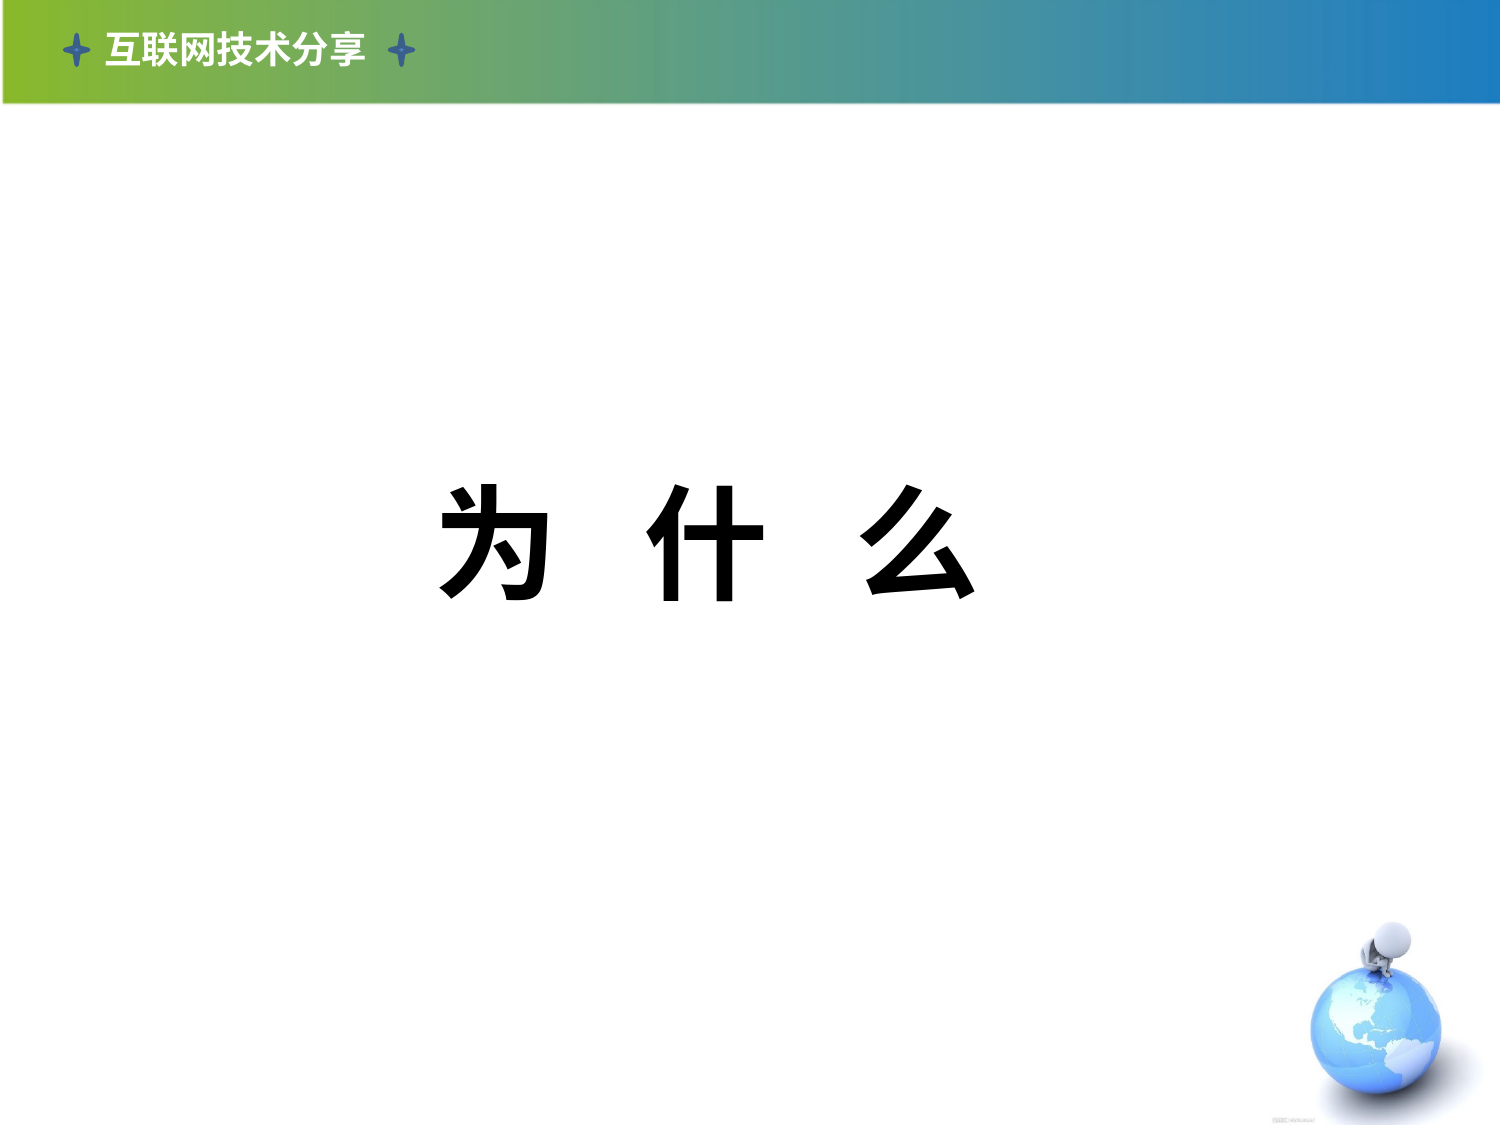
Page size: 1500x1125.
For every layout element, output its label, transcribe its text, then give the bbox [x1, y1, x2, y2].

text_box [62, 32, 91, 68]
picture [0, 0, 1500, 1125]
text_box 互联网技术分享 [29, 19, 715, 79]
text_box 为 什 么 [418, 457, 995, 623]
text_box [387, 32, 416, 68]
